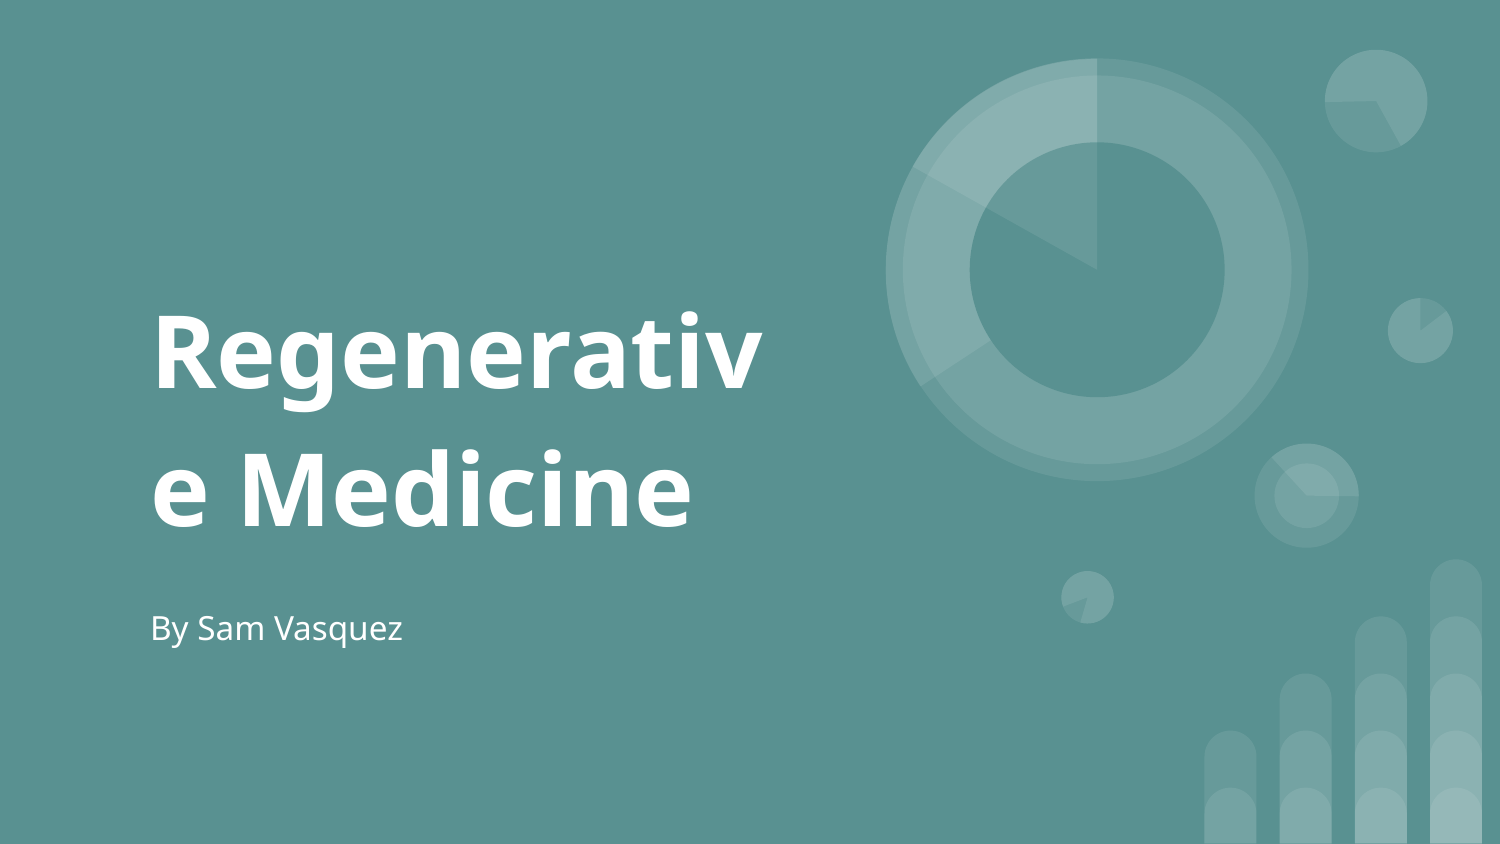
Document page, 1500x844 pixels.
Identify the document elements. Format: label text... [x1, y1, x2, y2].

subtitle By Sam Vasquez [135, 589, 834, 704]
title Regenerative Medicine [135, 264, 834, 572]
